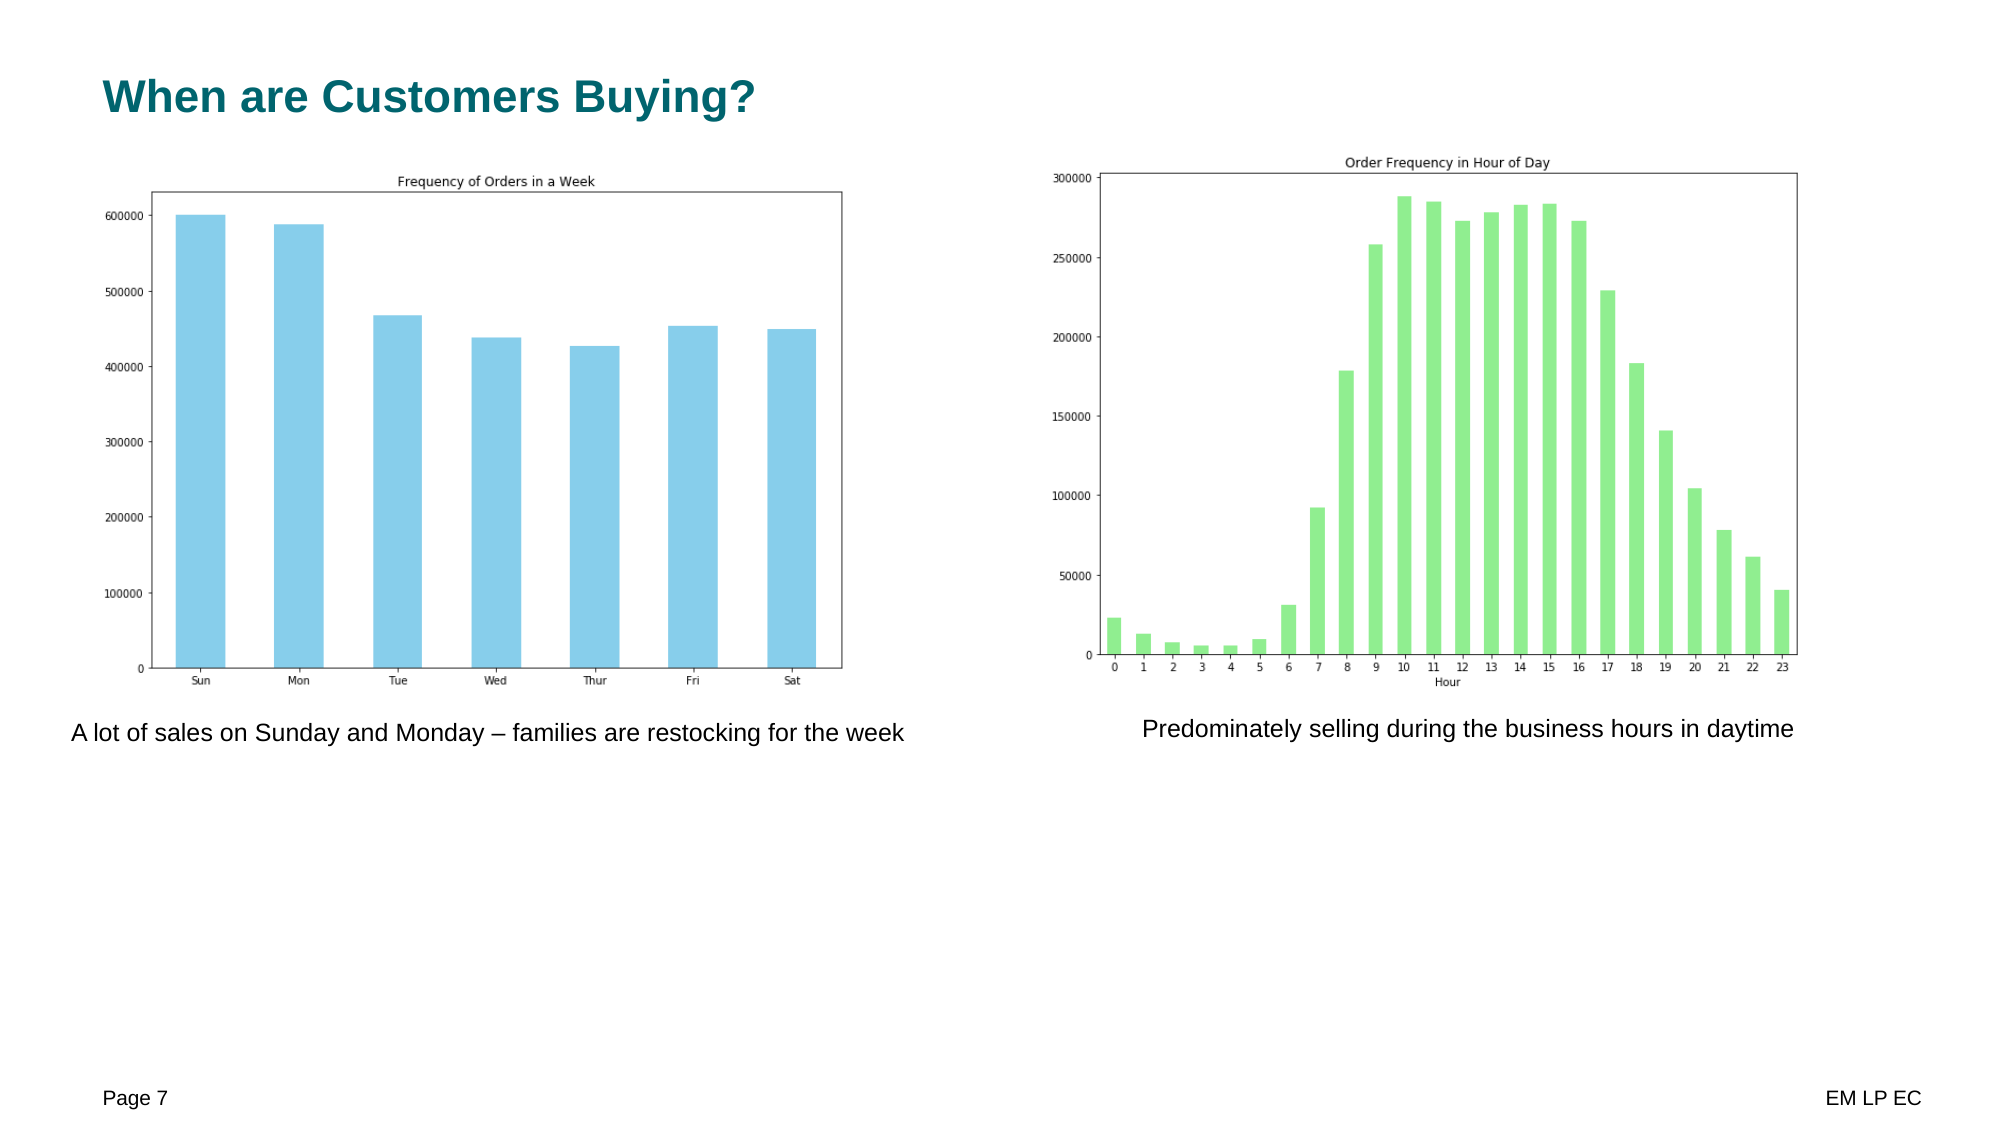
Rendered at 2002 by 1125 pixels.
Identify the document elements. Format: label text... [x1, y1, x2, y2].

picture [87, 164, 871, 693]
title When are Customers Buying? [0, 0, 2001, 232]
picture [1023, 146, 1849, 699]
text_box A lot of sales on Sunday and Monday – families are restocking for the week [71, 713, 221, 864]
text_box Predominately selling during the business hours in daytime [1142, 710, 1293, 861]
